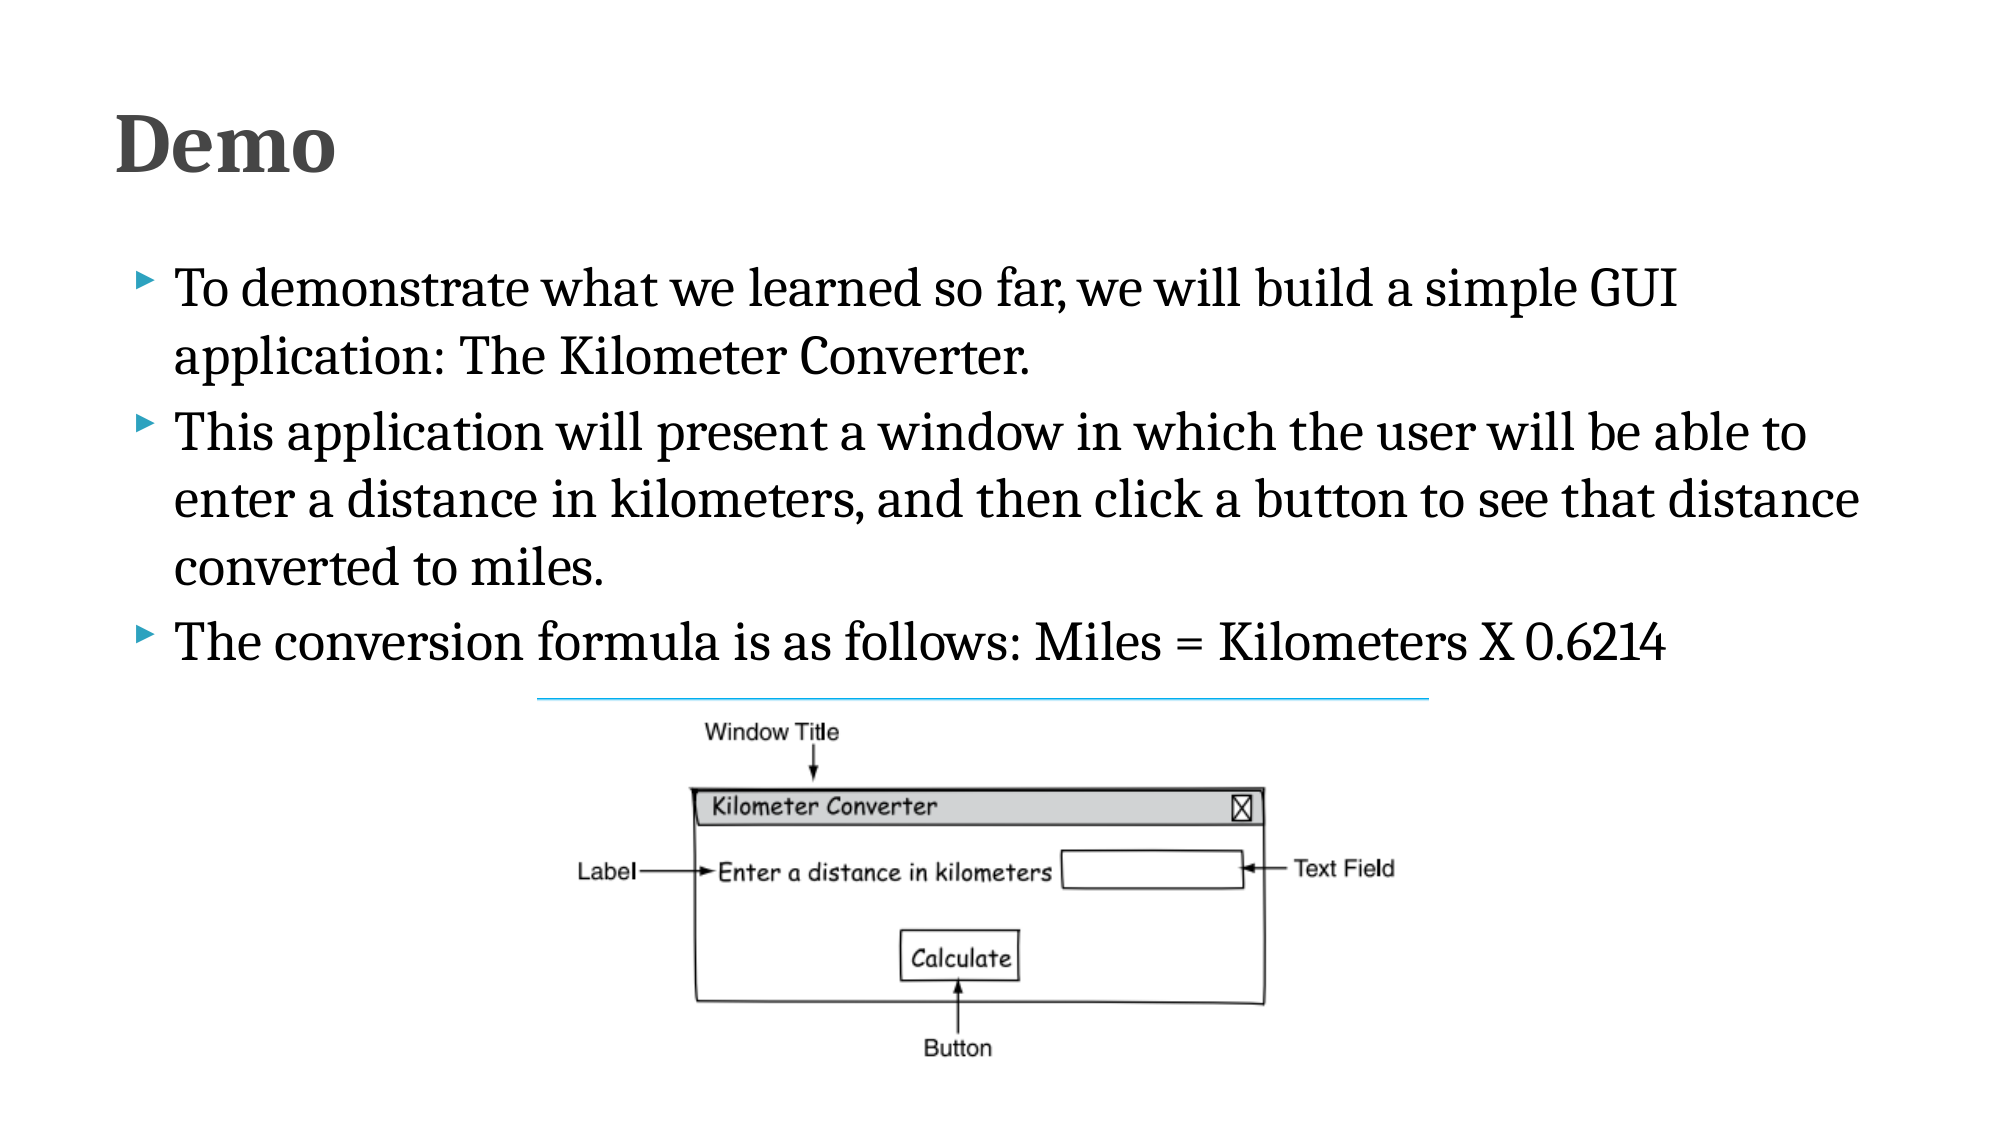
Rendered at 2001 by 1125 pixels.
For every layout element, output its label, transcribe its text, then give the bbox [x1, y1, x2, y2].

picture [537, 700, 1429, 1081]
list To demonstrate what we learned so far, we will build a simple GUI application: The Kilometer Converter. This application will present a window in which the user will be able to enter a distance in kilometers, and then click a button to see that distance converted to miles. The conversion formula is as follows: Miles = Kilometers X 0.6214 [99, 242, 1900, 986]
title Demo [99, 45, 1900, 233]
